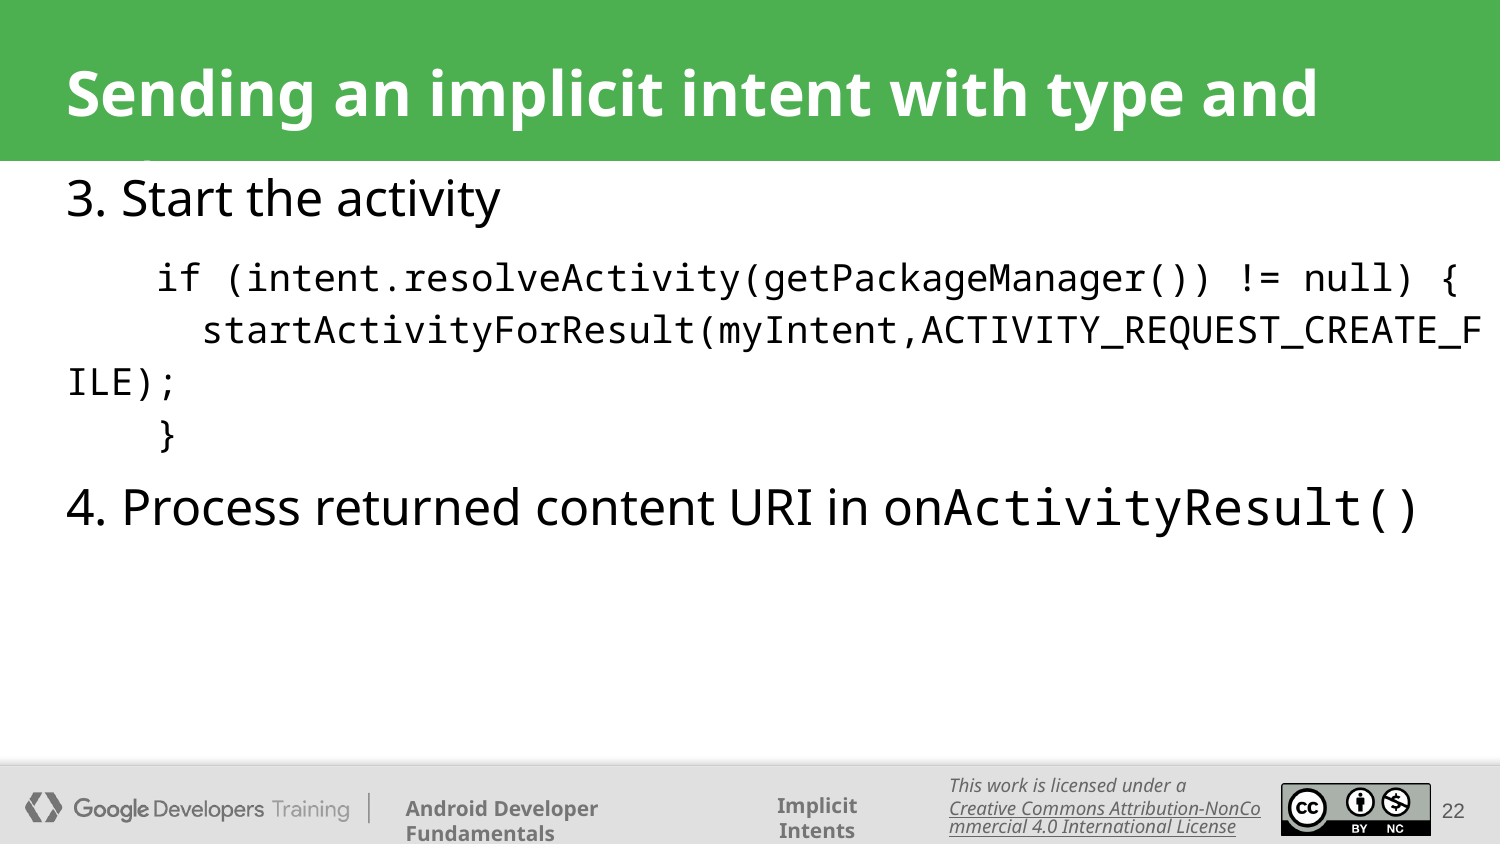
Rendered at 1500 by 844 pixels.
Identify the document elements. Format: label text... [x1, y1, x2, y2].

picture [0, 161, 1500, 844]
text_box 3. Start the activity if (intent.resolveActivity(getPackageManager()) != null) { startActivityForResult(myIntent,ACTIVITY_REQUEST_CREATE_FILE); } 4. Process returned content URI in onActivityResult() [51, 151, 1500, 761]
title Sending an implicit intent with type and category [51, 28, 1472, 122]
slide_number ‹#› [1389, 777, 1480, 842]
